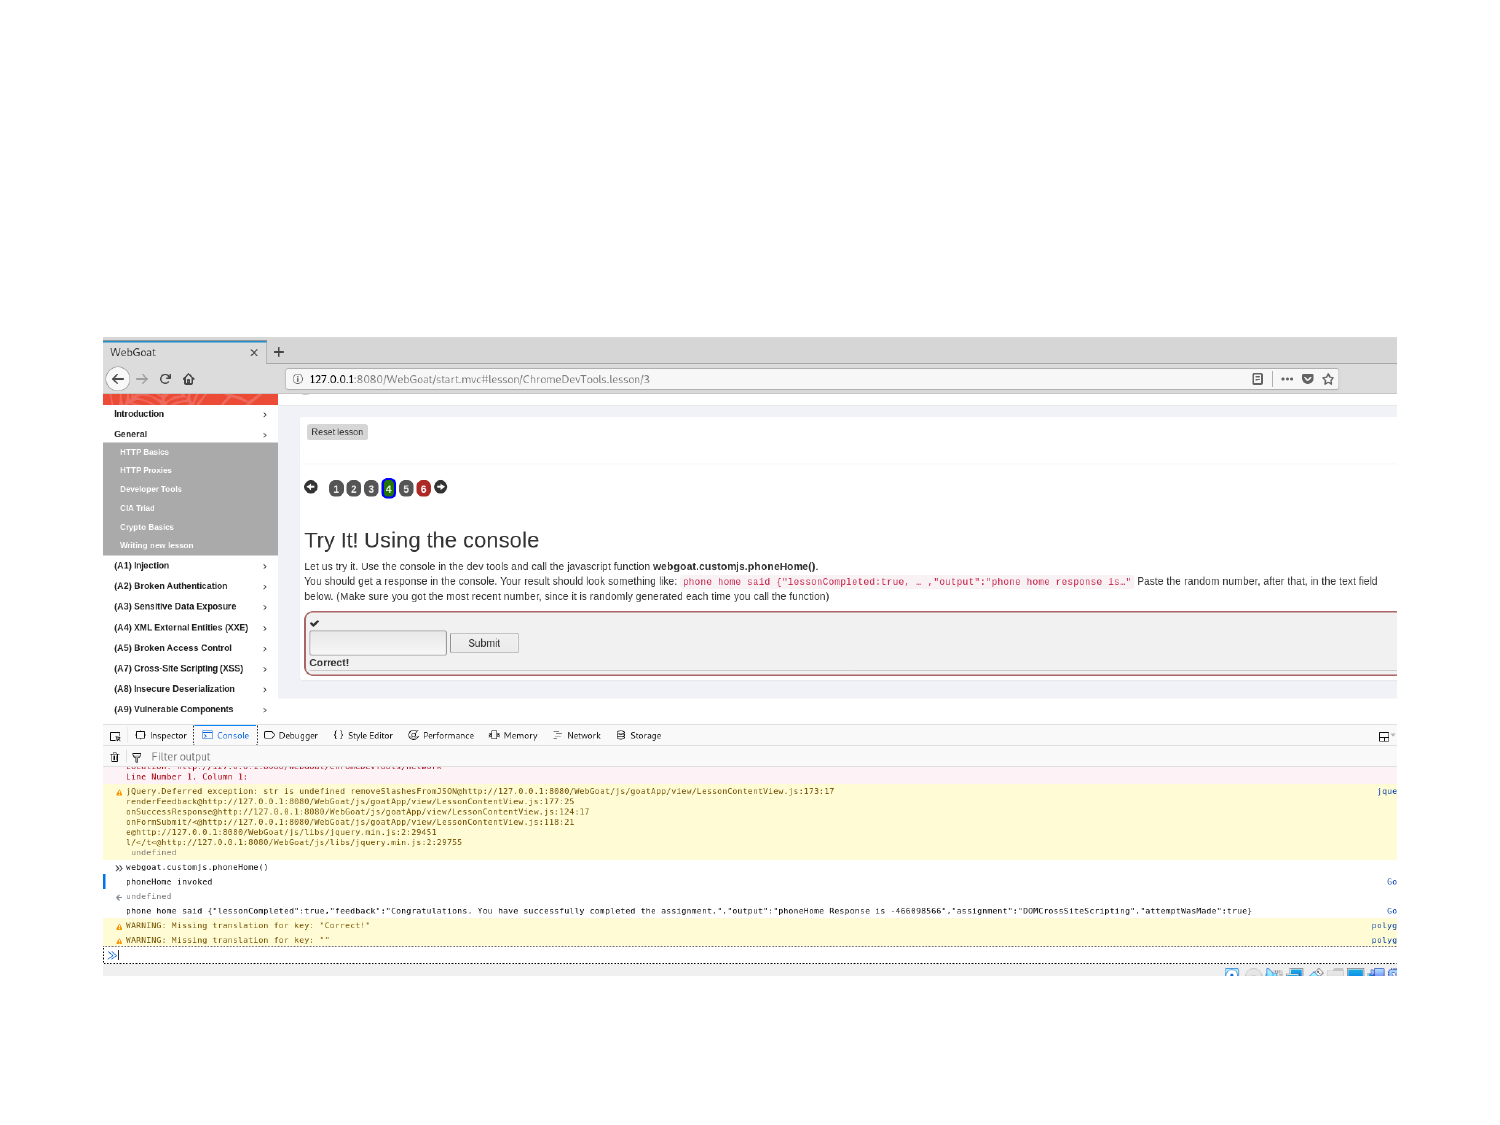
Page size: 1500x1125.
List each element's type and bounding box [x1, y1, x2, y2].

list [103, 337, 1397, 976]
